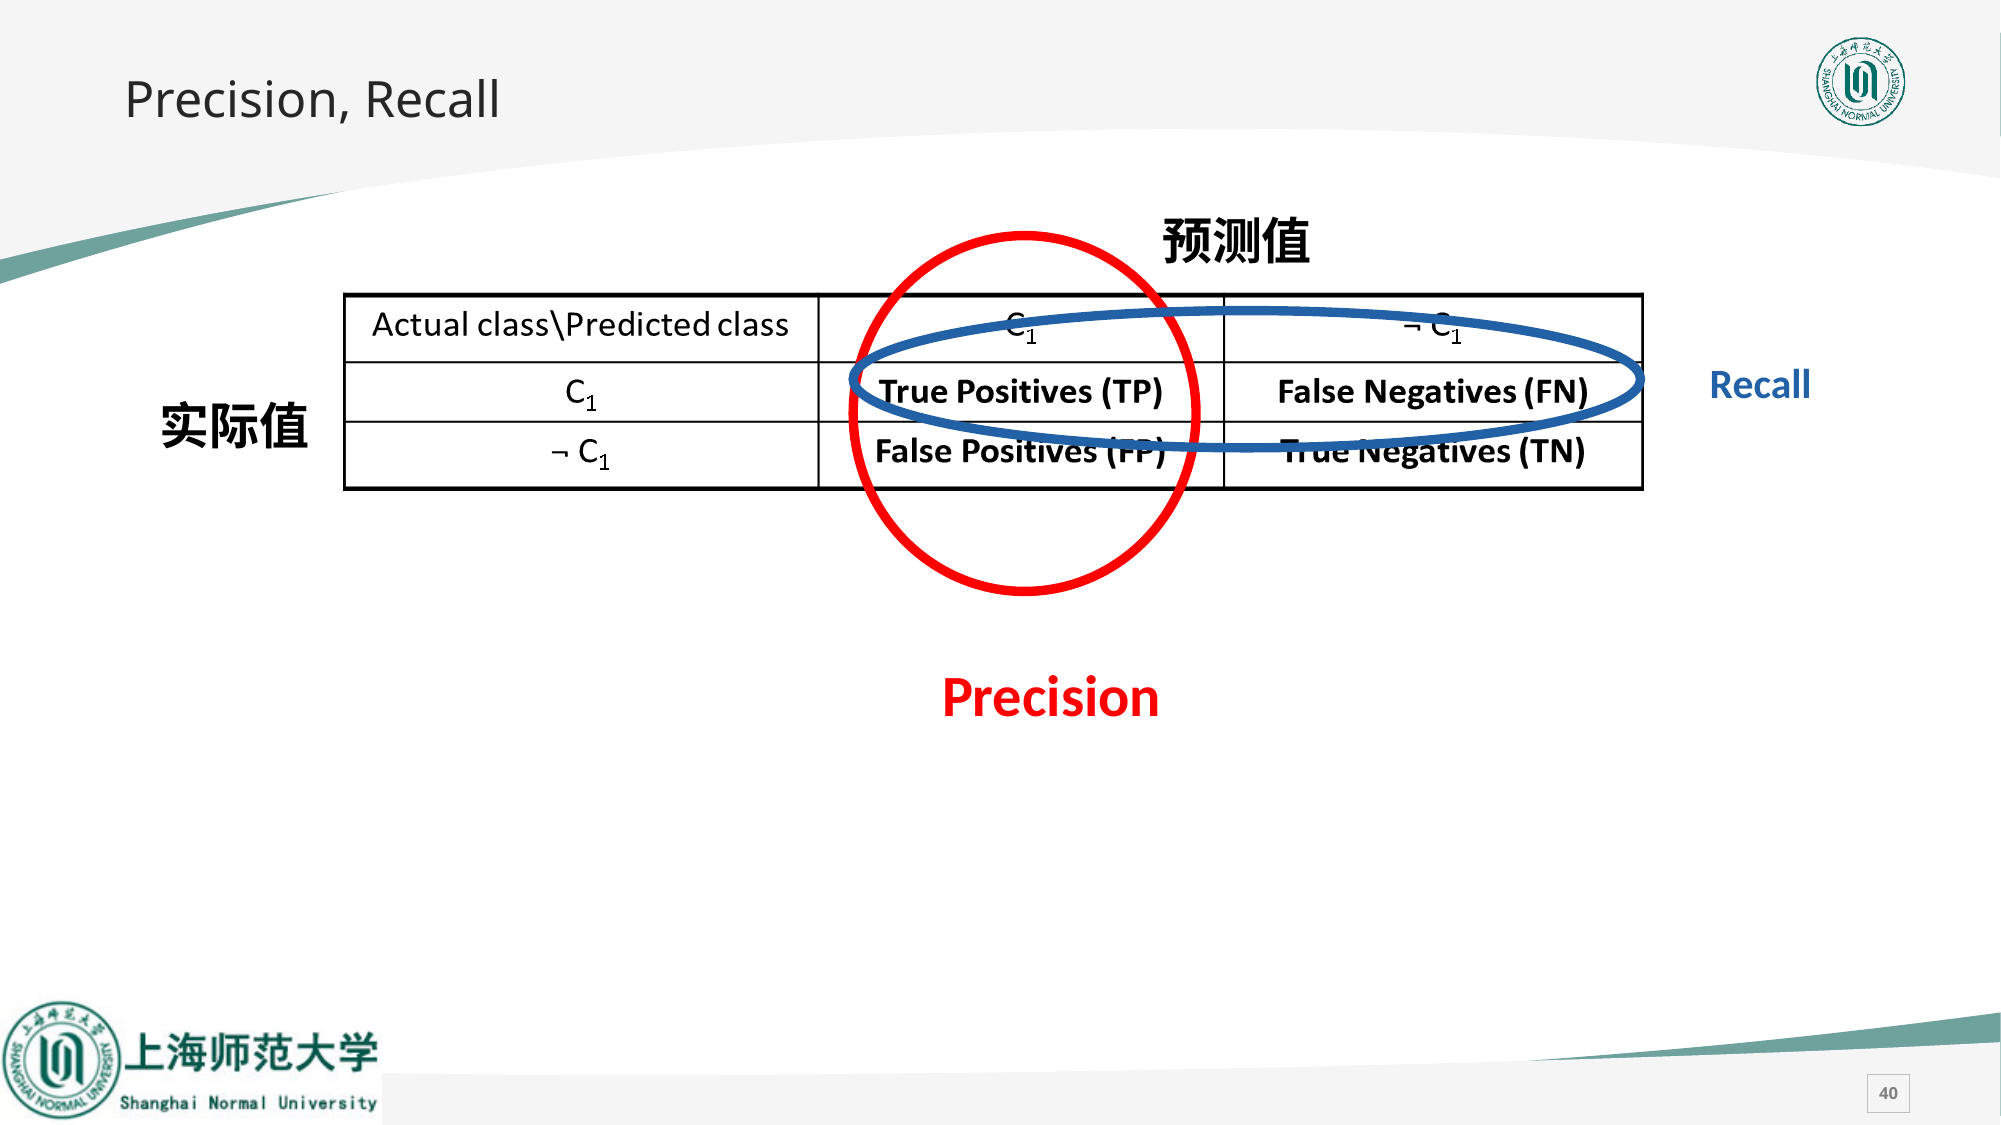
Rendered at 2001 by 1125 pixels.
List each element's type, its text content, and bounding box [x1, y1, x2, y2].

list Precision [927, 658, 1271, 733]
text_box [870, 494, 1179, 593]
text_box 预测值 [1147, 202, 1576, 277]
text_box 实际值 [144, 387, 343, 463]
picture [0, 981, 382, 1125]
text_box Recall [1694, 354, 1925, 429]
picture [343, 290, 1644, 494]
title Precision, Recall [110, 66, 1890, 236]
picture [1812, 33, 1909, 130]
text_box [899, 234, 1150, 290]
